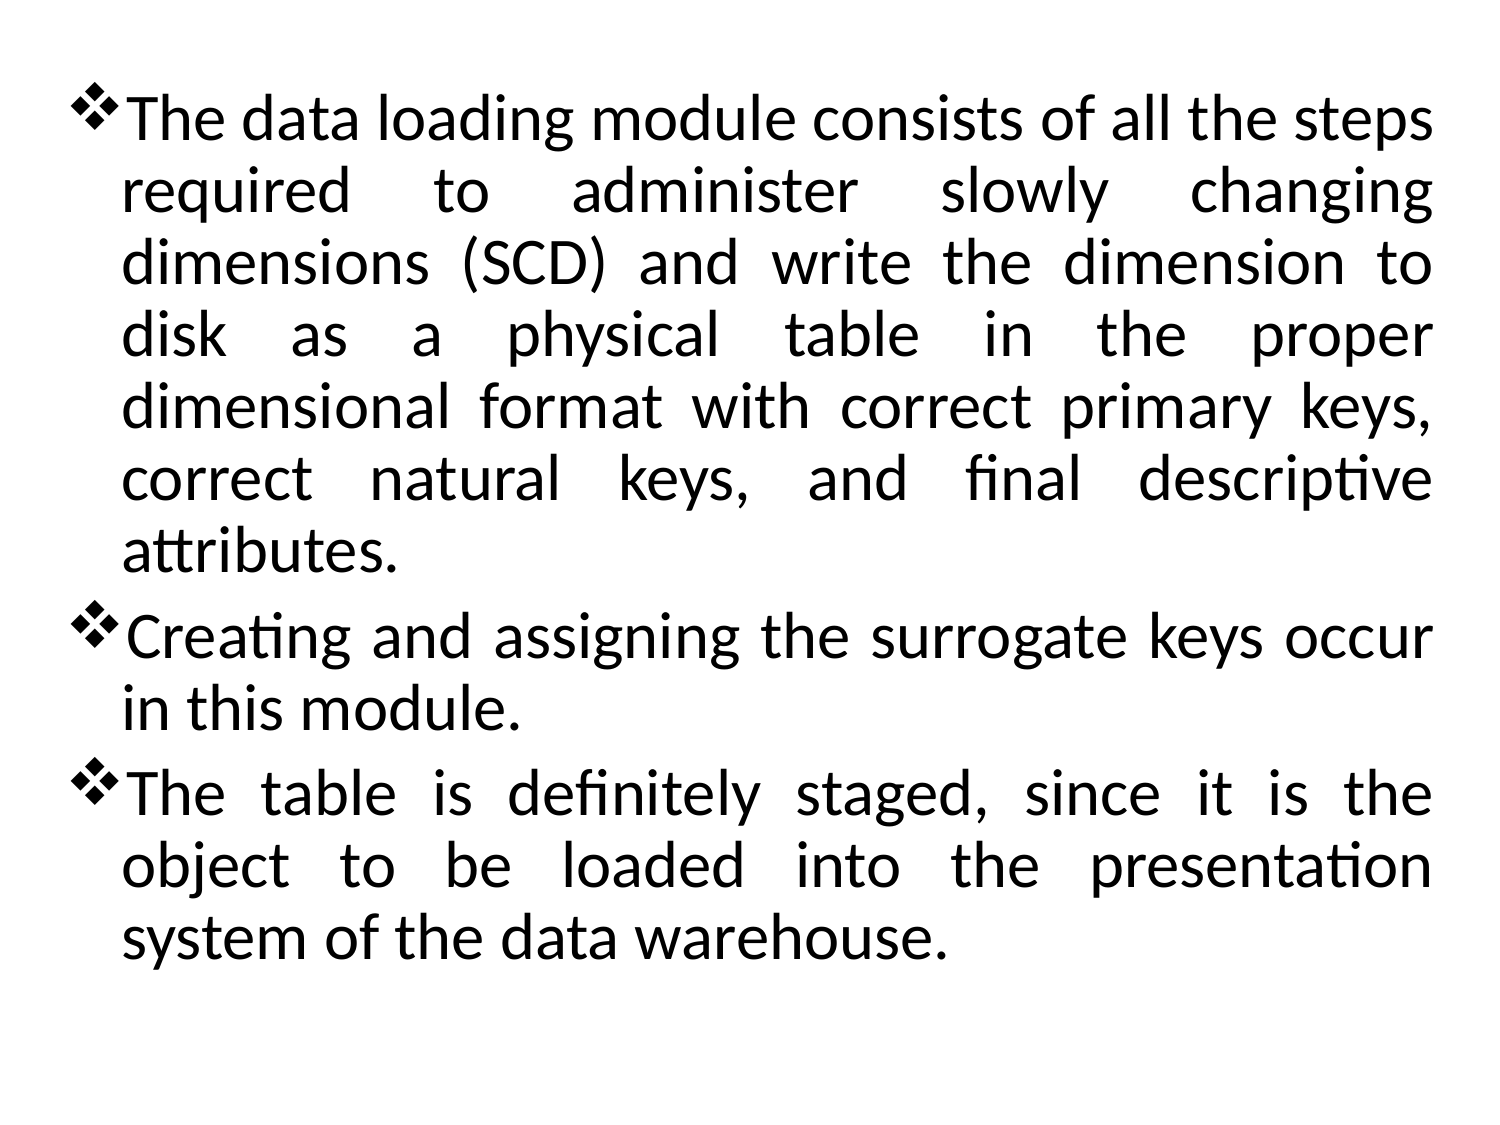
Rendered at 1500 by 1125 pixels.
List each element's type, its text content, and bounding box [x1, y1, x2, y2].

list The data loading module consists of all the steps required to administer slowly changing dimensions (SCD) and write the dimension to disk as a physical table in the proper dimensional format with correct primary keys, correct natural keys, and final descriptive attributes. Creating and assigning the surrogate keys occur in this module. The table is definitely staged, since it is the object to be loaded into the presentation system of the data warehouse. [50, 75, 1450, 1026]
